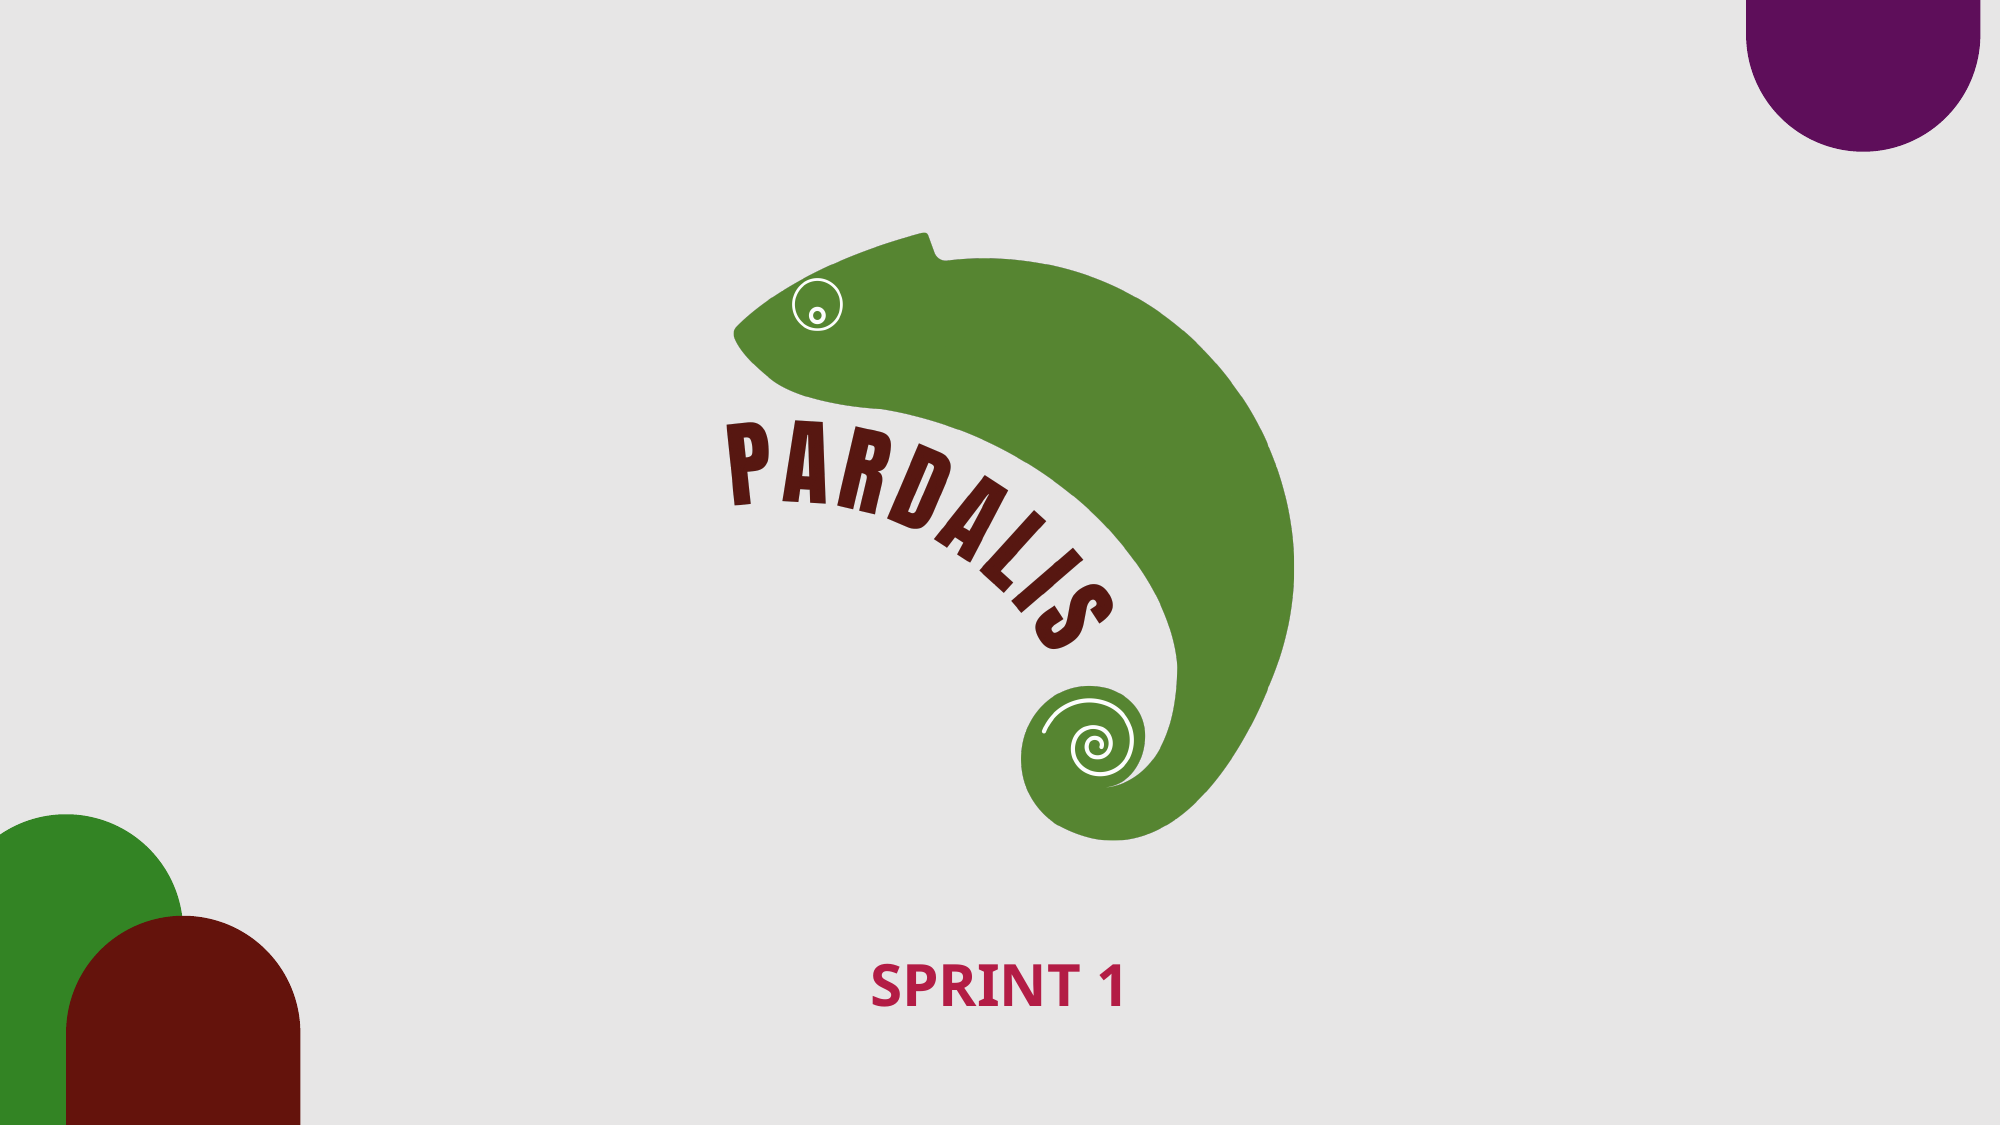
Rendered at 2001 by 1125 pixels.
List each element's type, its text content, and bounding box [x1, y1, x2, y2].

text_box [184, 914, 302, 1125]
text_box SPRINT 1 [378, 940, 1621, 1026]
text_box [1745, 0, 1982, 153]
picture [661, 232, 1339, 892]
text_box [0, 814, 184, 1125]
